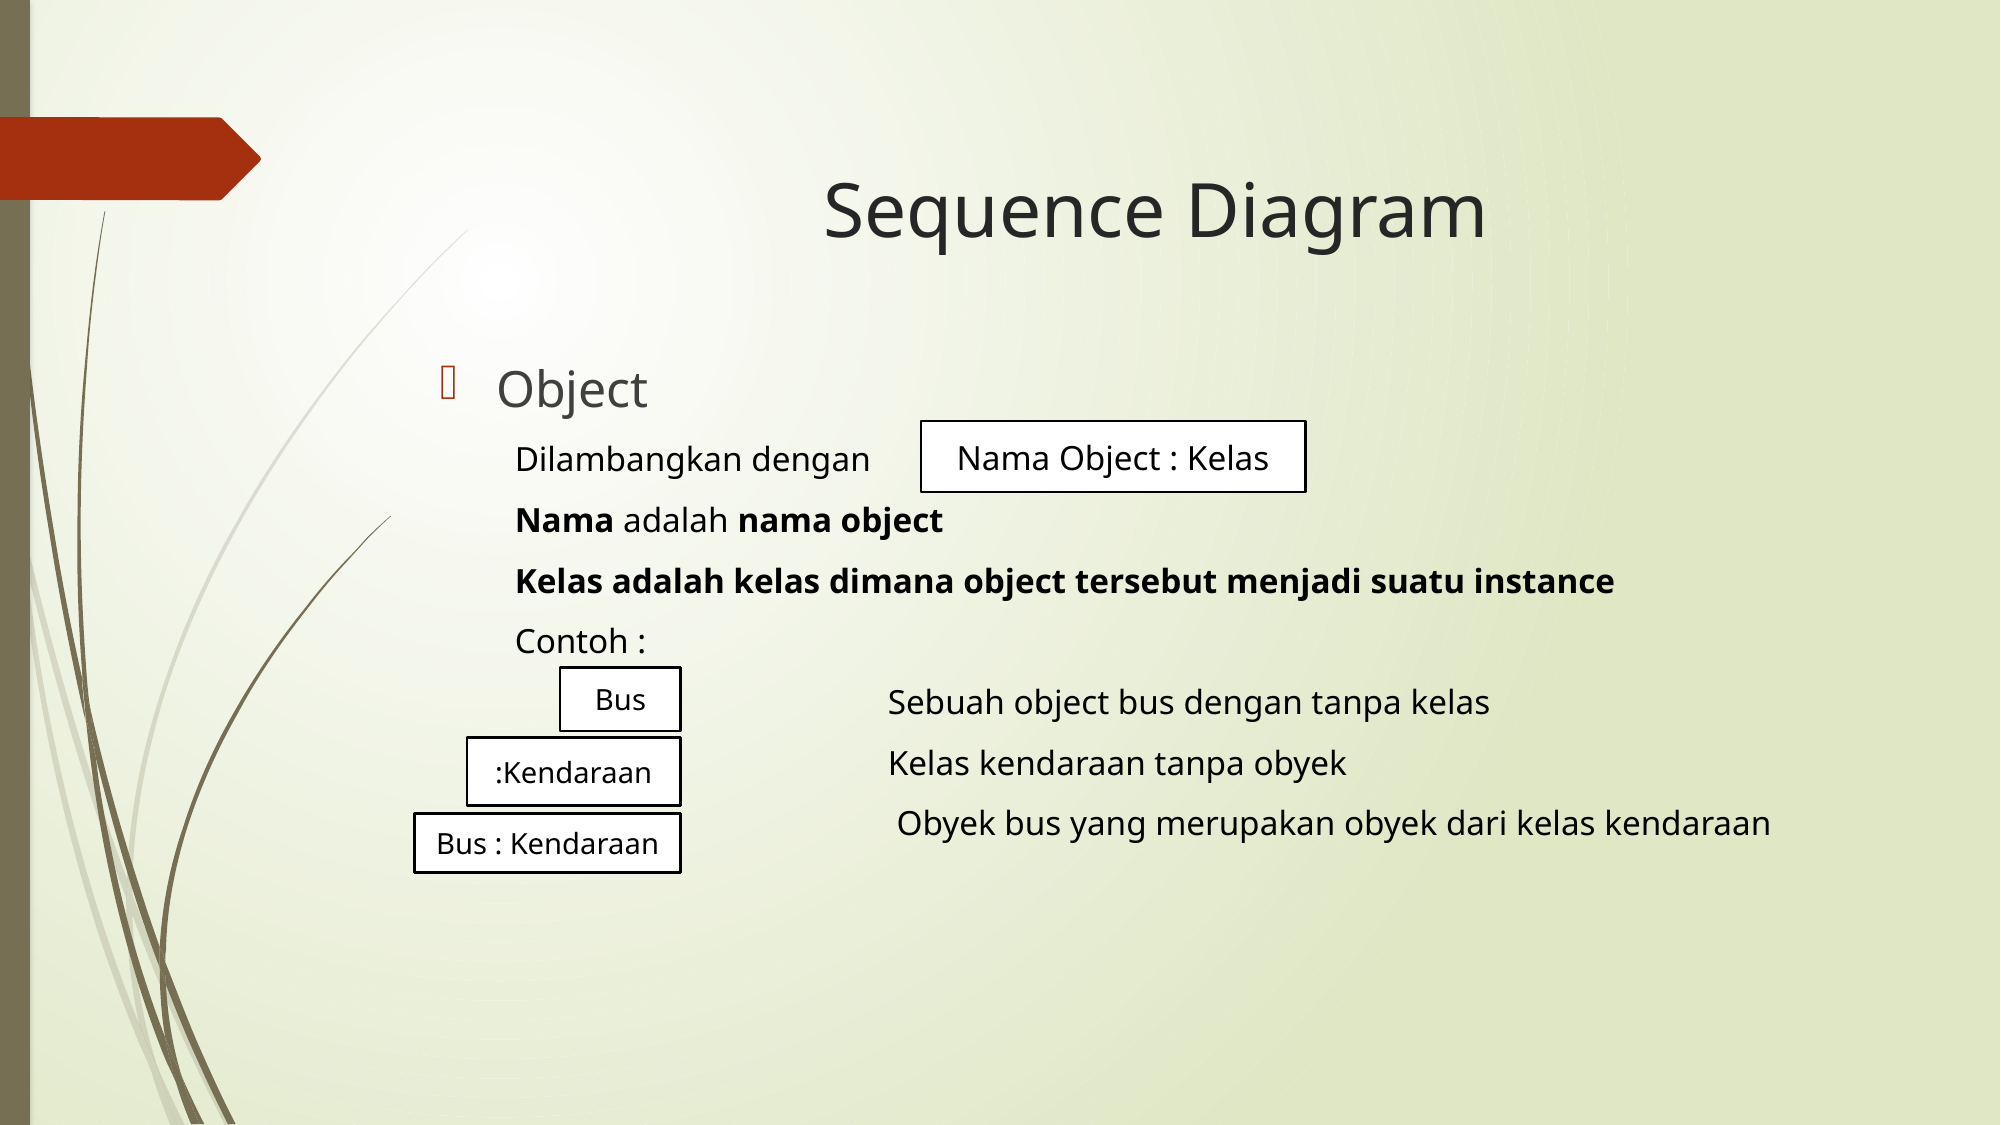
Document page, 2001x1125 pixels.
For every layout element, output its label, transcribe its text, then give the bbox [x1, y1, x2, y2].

list Object Dilambangkan dengan Nama adalah nama object Kelas adalah kelas dimana object tersebut menjadi suatu instance Contoh : Sebuah object bus dengan tanpa kelas Kelas kendaraan tanpa obyek Obyek bus yang merupakan obyek dari kelas kendaraan [424, 350, 1888, 970]
title Sequence Diagram [425, 102, 1888, 313]
text_box Bus : Kendaraan [413, 812, 682, 874]
text_box :Kendaraan [466, 736, 682, 807]
text_box Bus [559, 666, 682, 732]
text_box Nama Object : Kelas [920, 420, 1307, 493]
